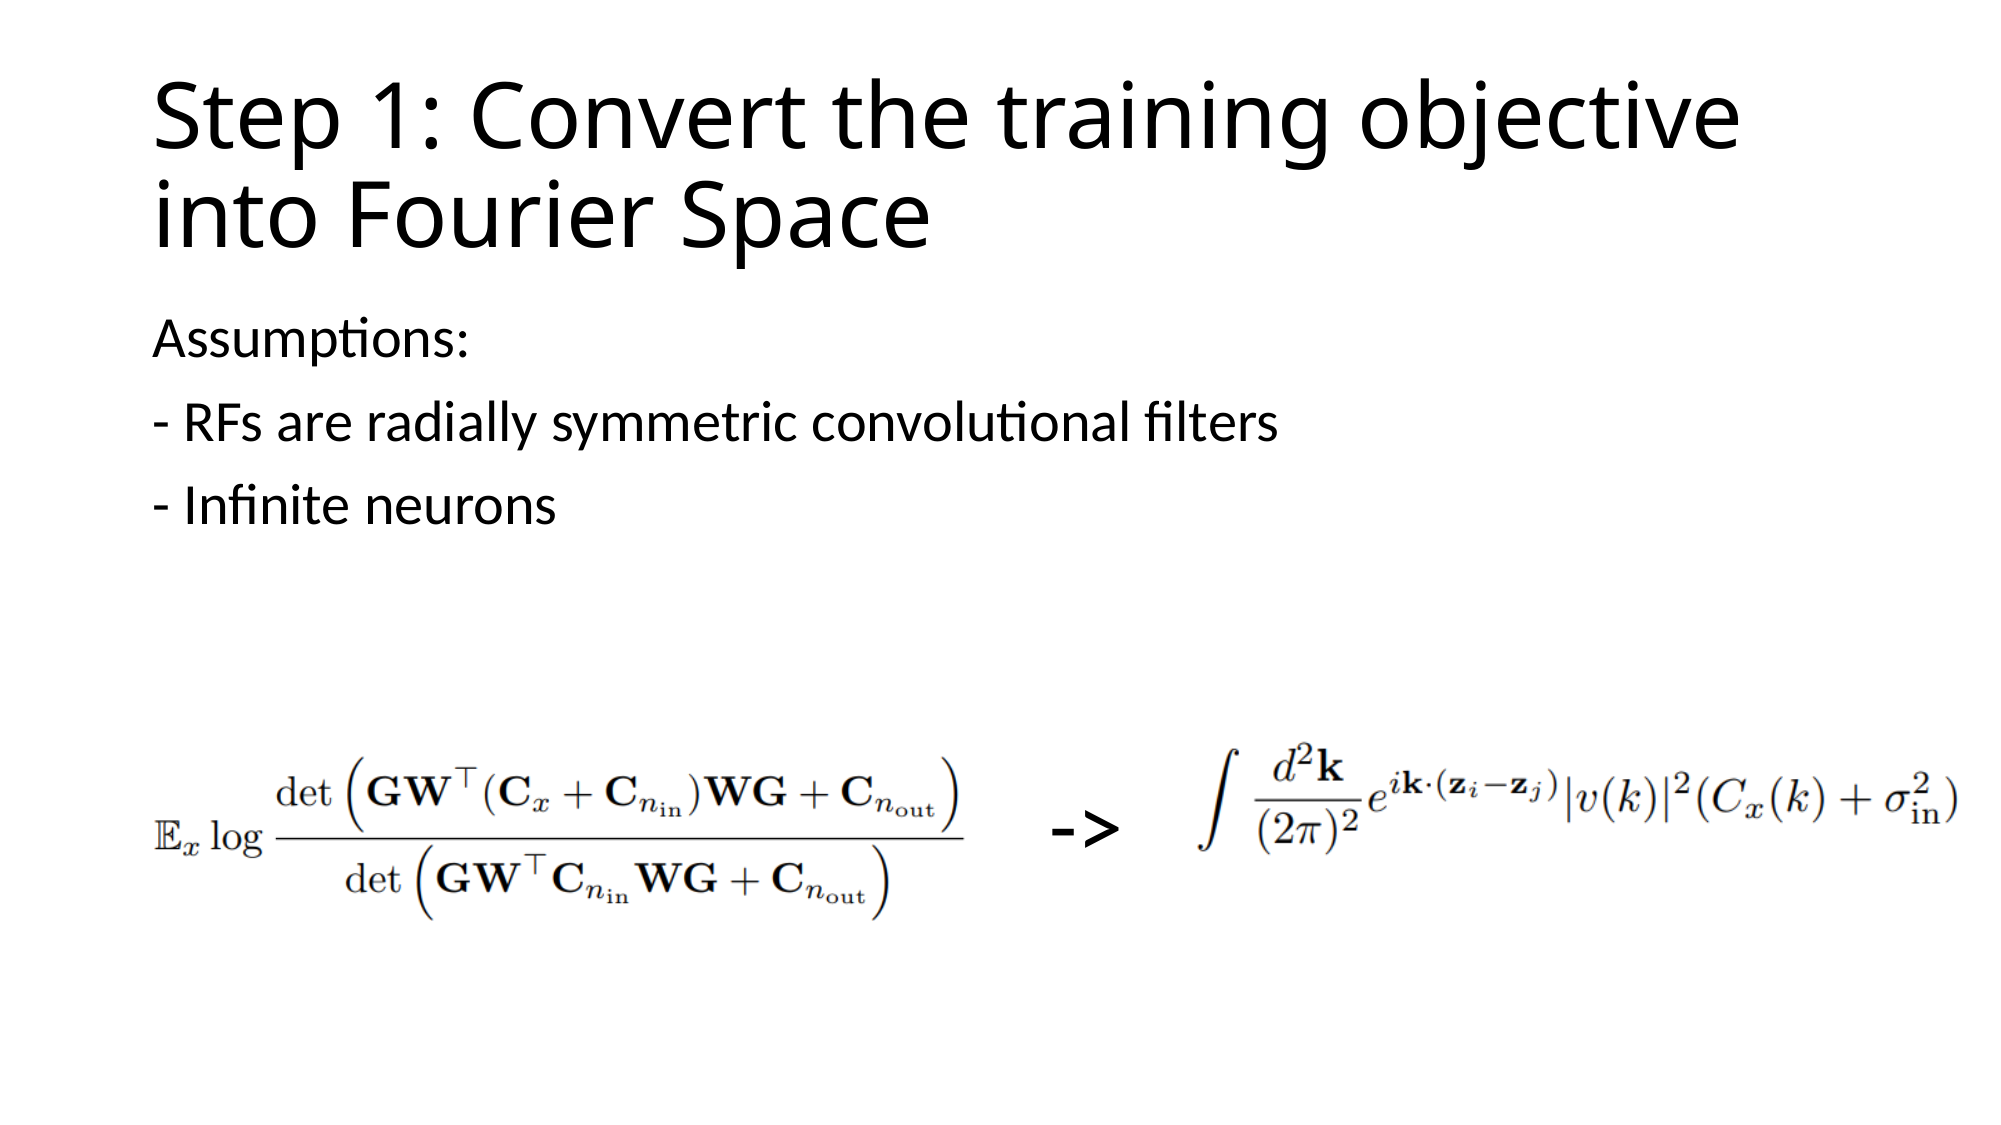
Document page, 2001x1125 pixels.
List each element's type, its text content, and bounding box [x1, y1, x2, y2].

list Assumptions: - RFs are radially symmetric convolutional filters - Infinite neurons [137, 299, 1863, 1014]
picture [1188, 735, 1972, 864]
title Step 1: Convert the training objective into Fourier Space [137, 59, 1863, 278]
picture [137, 735, 966, 931]
text_box -> [1034, 759, 1229, 885]
